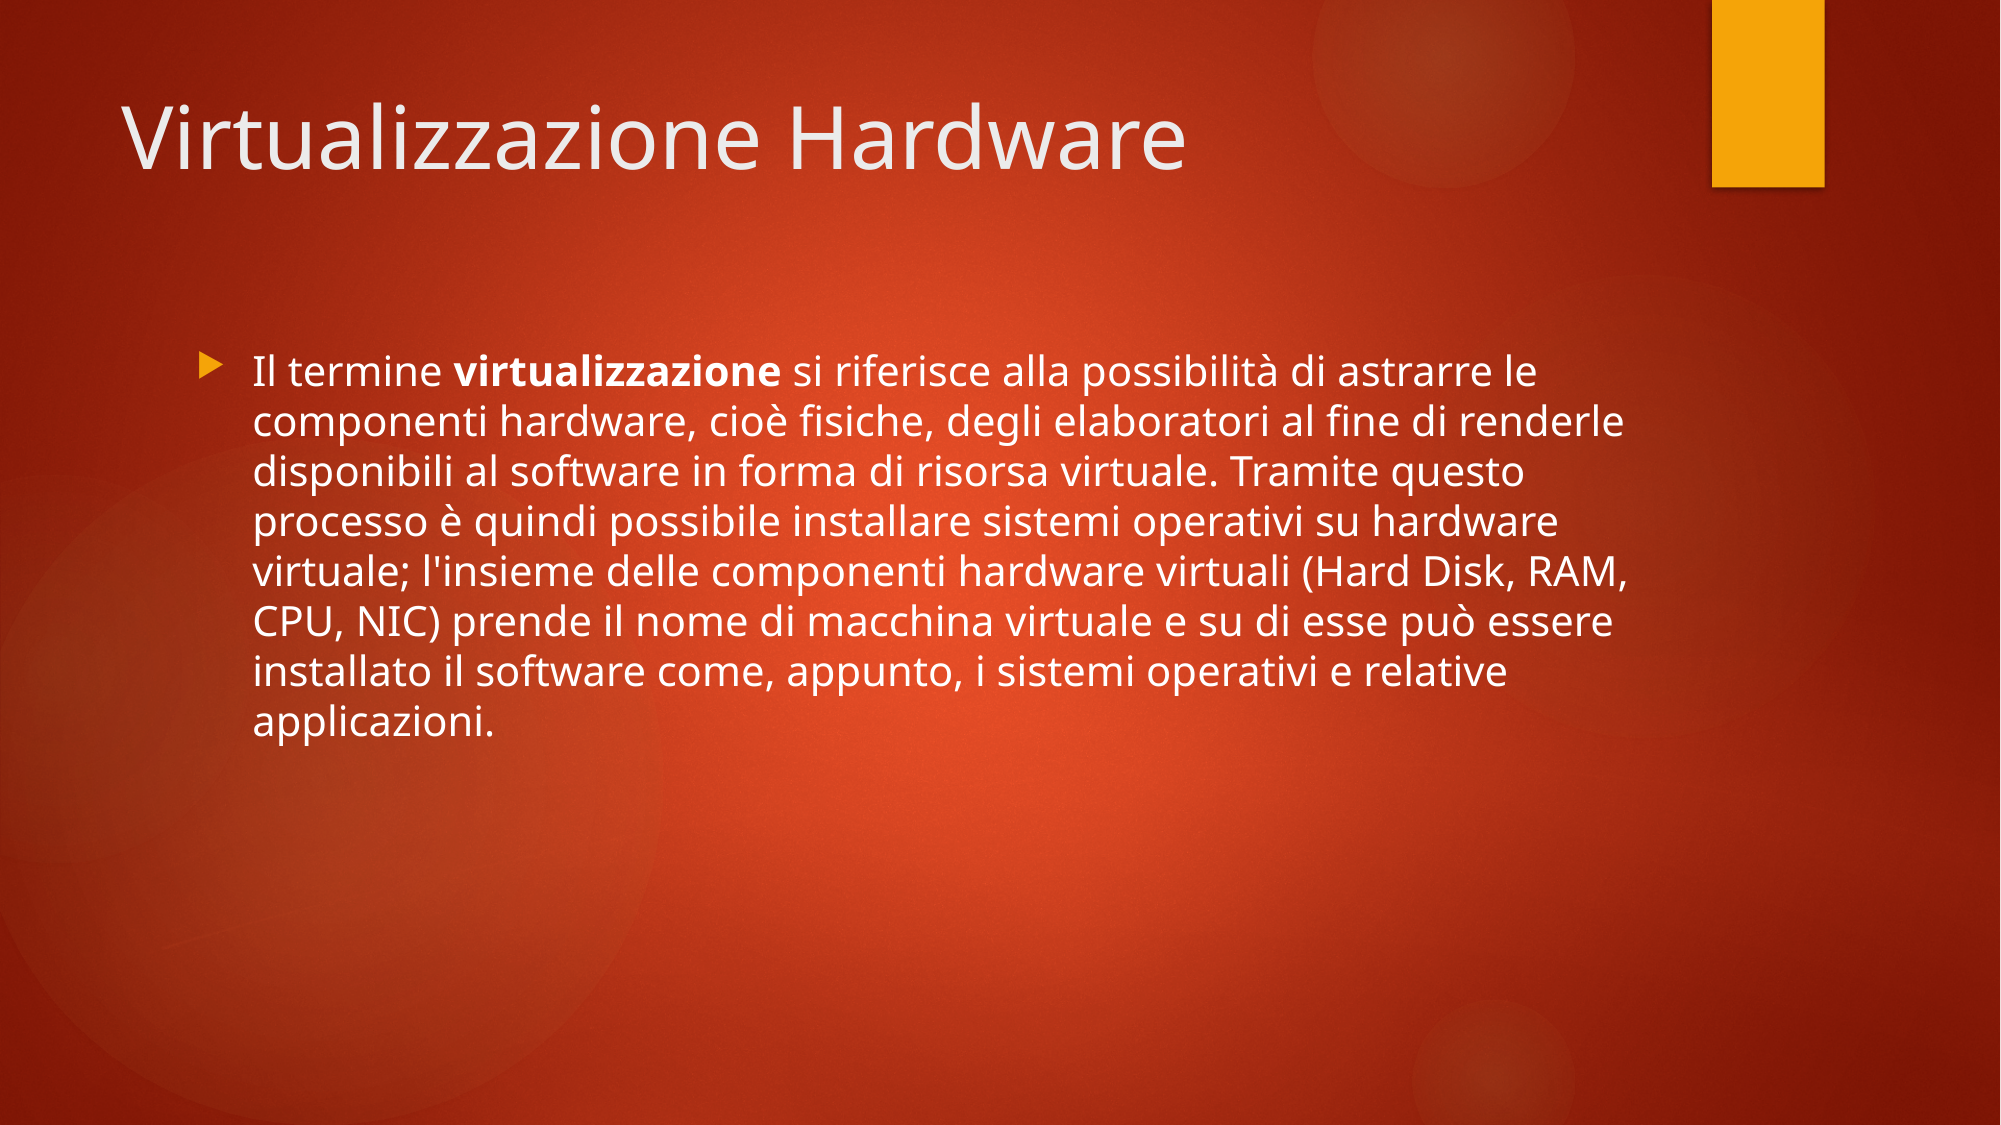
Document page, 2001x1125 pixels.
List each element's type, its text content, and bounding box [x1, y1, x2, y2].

list Il termine virtualizzazione si riferisce alla possibilità di astrarre le componenti hardware, cioè fisiche, degli elaboratori al fine di renderle disponibili al software in forma di risorsa virtuale. Tramite questo processo è quindi possibile installare sistemi operativi su hardware virtuale; l'insieme delle componenti hardware virtuali (Hard Disk, RAM, CPU, NIC) prende il nome di macchina virtuale e su di esse può essere installato il software come, appunto, i sistemi operativi e relative applicazioni. [181, 336, 1649, 1025]
title Virtualizzazione Hardware [106, 74, 1649, 304]
